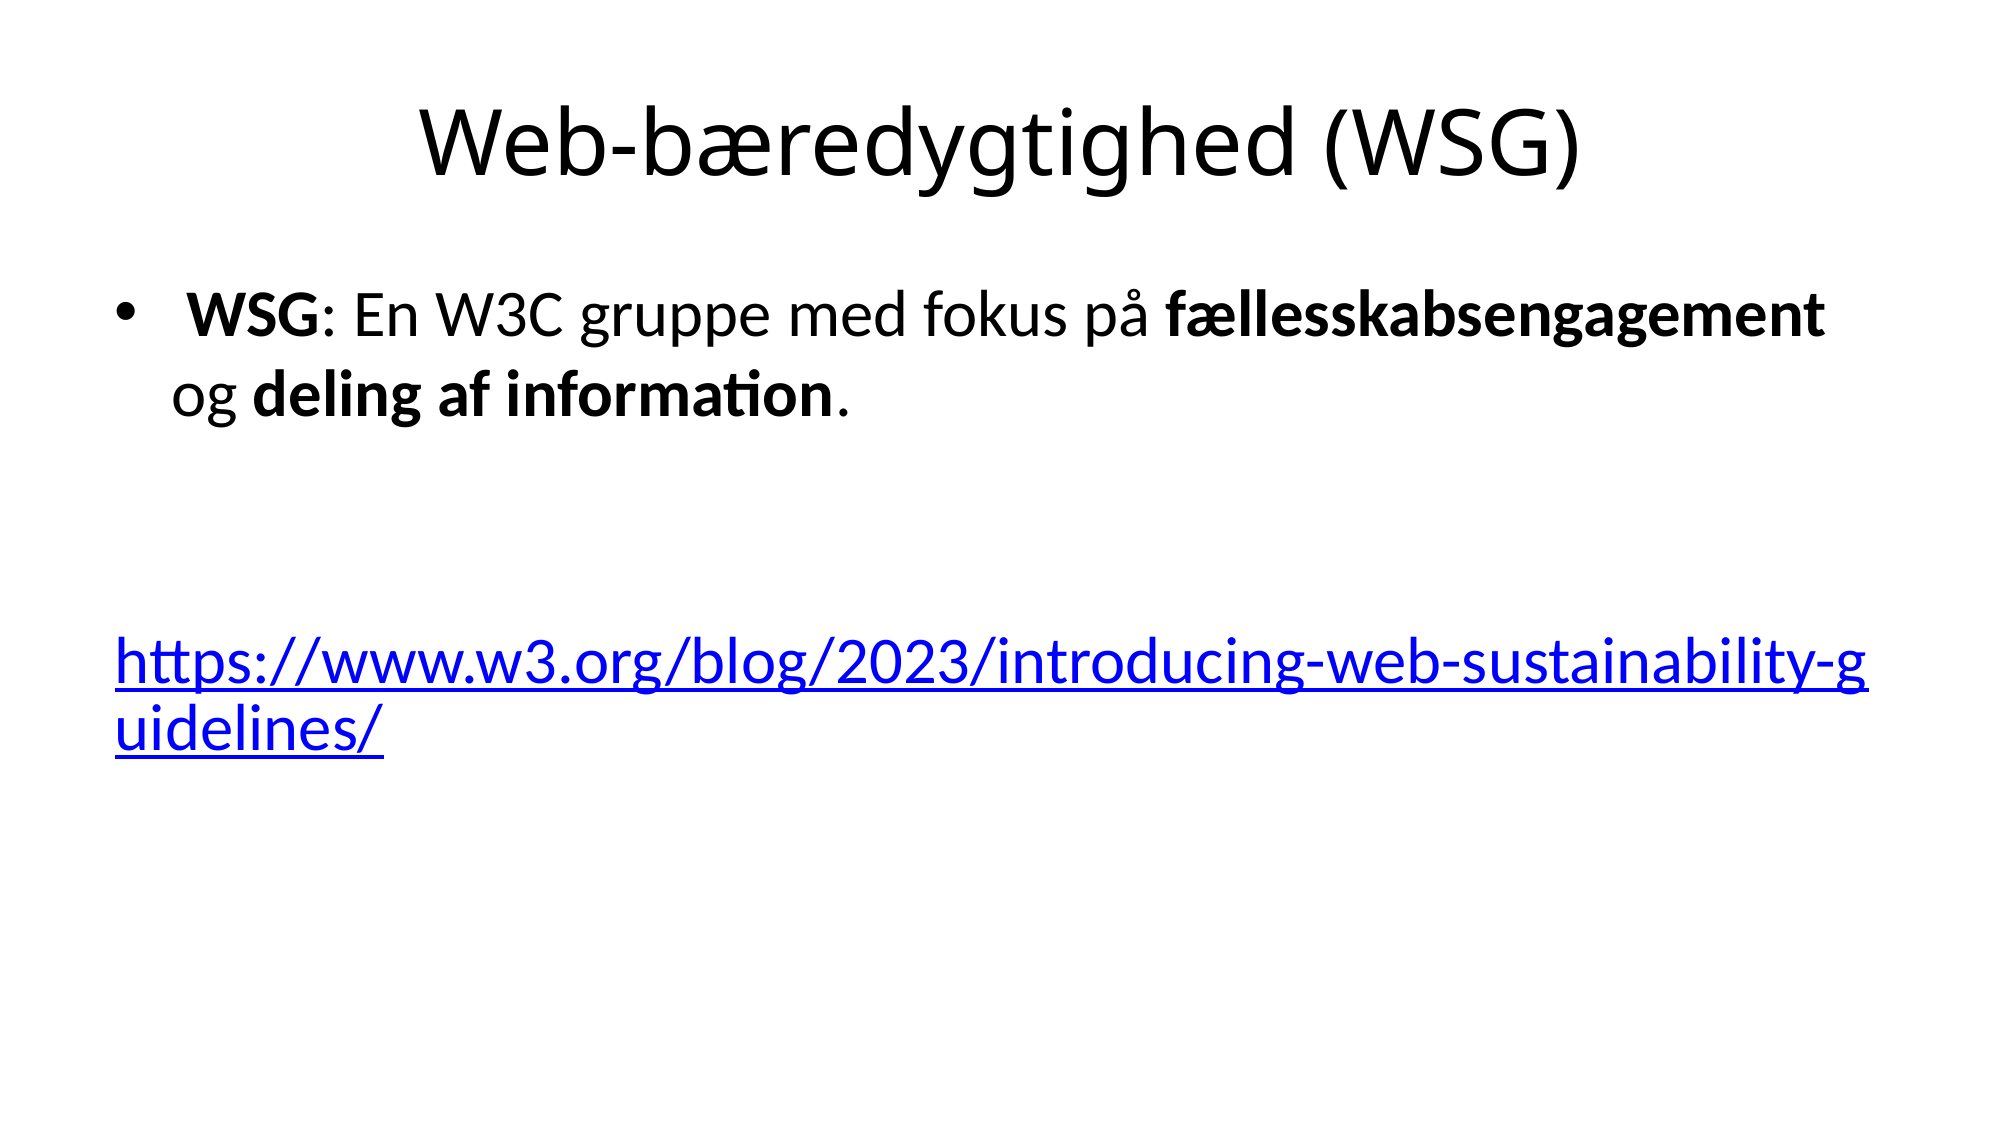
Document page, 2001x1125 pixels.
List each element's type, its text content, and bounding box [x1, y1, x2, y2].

title Web-bæredygtighed (WSG) [99, 45, 1900, 233]
list WSG: En W3C gruppe med fokus på fællesskabsengagement og deling af information. https://www.w3.org/blog/2023/introducing-web-sustainability-guidelines/ [99, 262, 1900, 1005]
